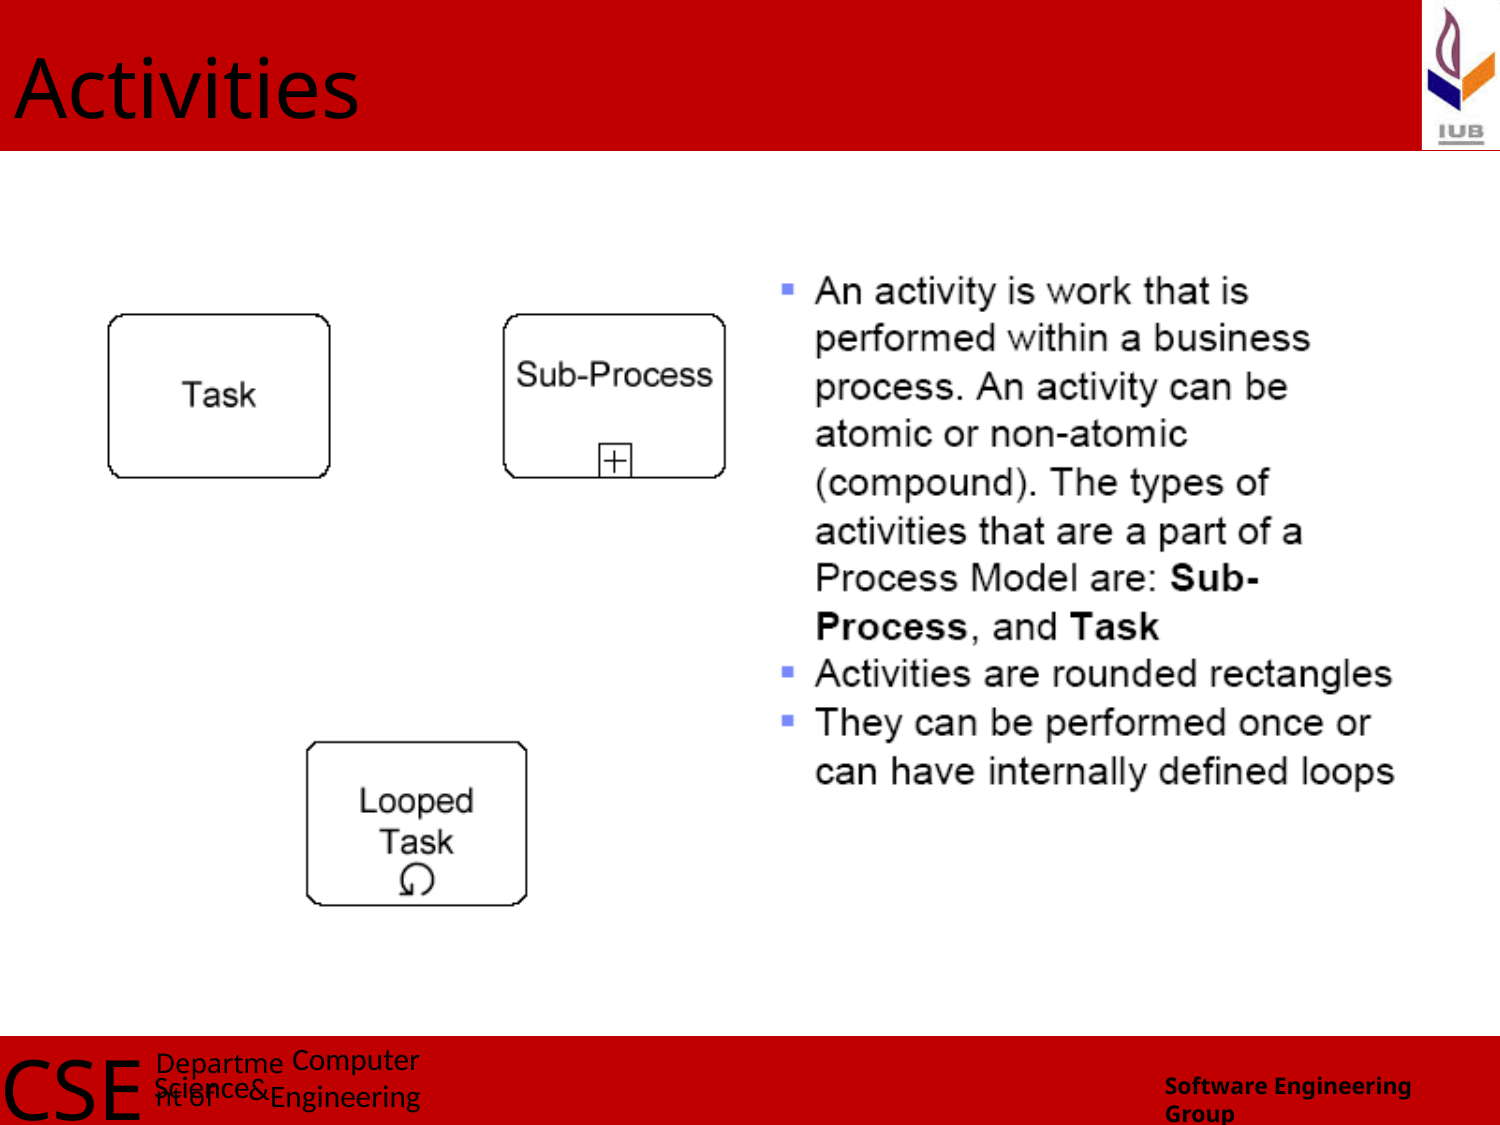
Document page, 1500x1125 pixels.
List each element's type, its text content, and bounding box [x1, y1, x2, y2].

picture [49, 237, 1438, 978]
title Activities [0, 0, 1500, 150]
